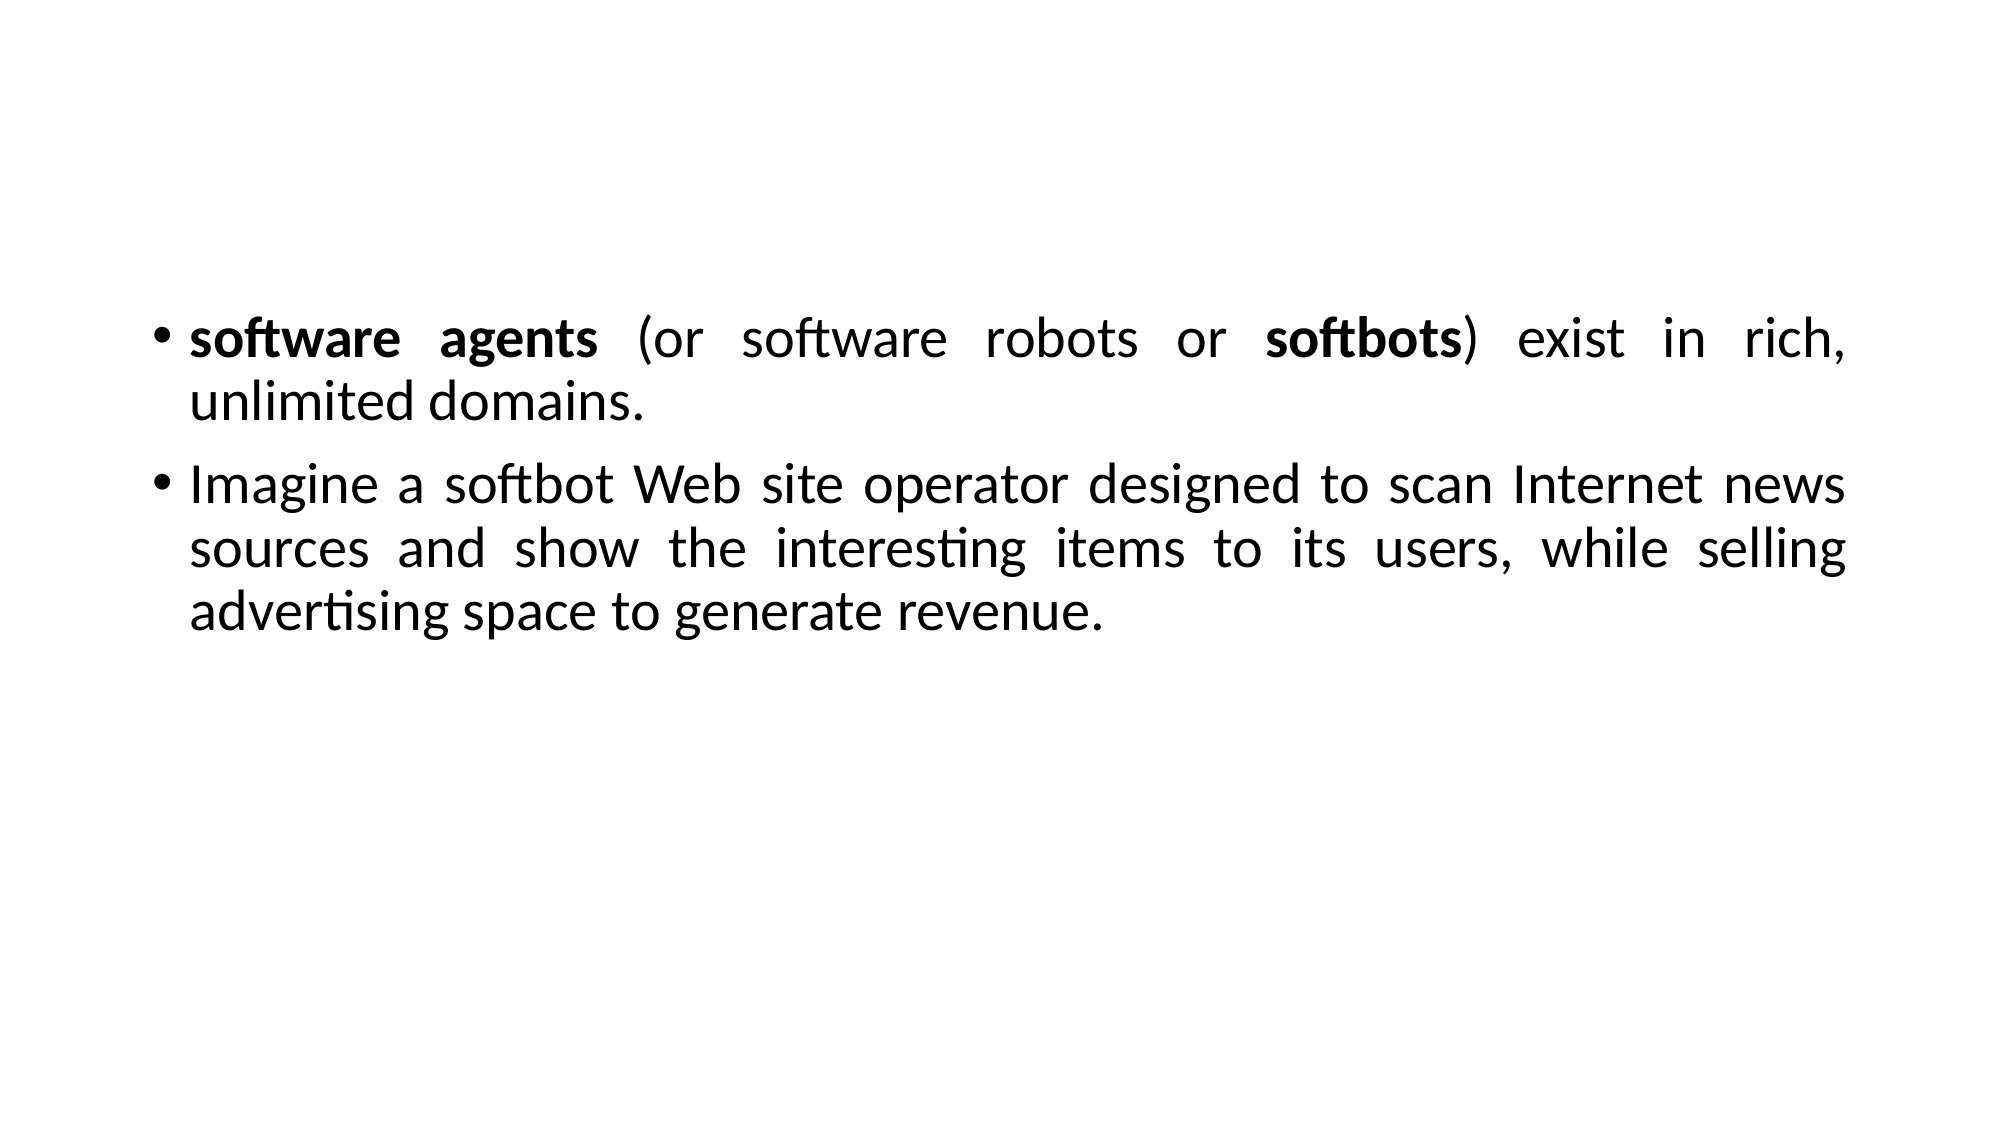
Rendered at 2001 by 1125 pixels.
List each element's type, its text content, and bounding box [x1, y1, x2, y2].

list software agents (or software robots or softbots) exist in rich, unlimited domains. Imagine a softbot Web site operator designed to scan Internet news sources and show the interesting items to its users, while selling advertising space to generate revenue. [137, 299, 1863, 1014]
